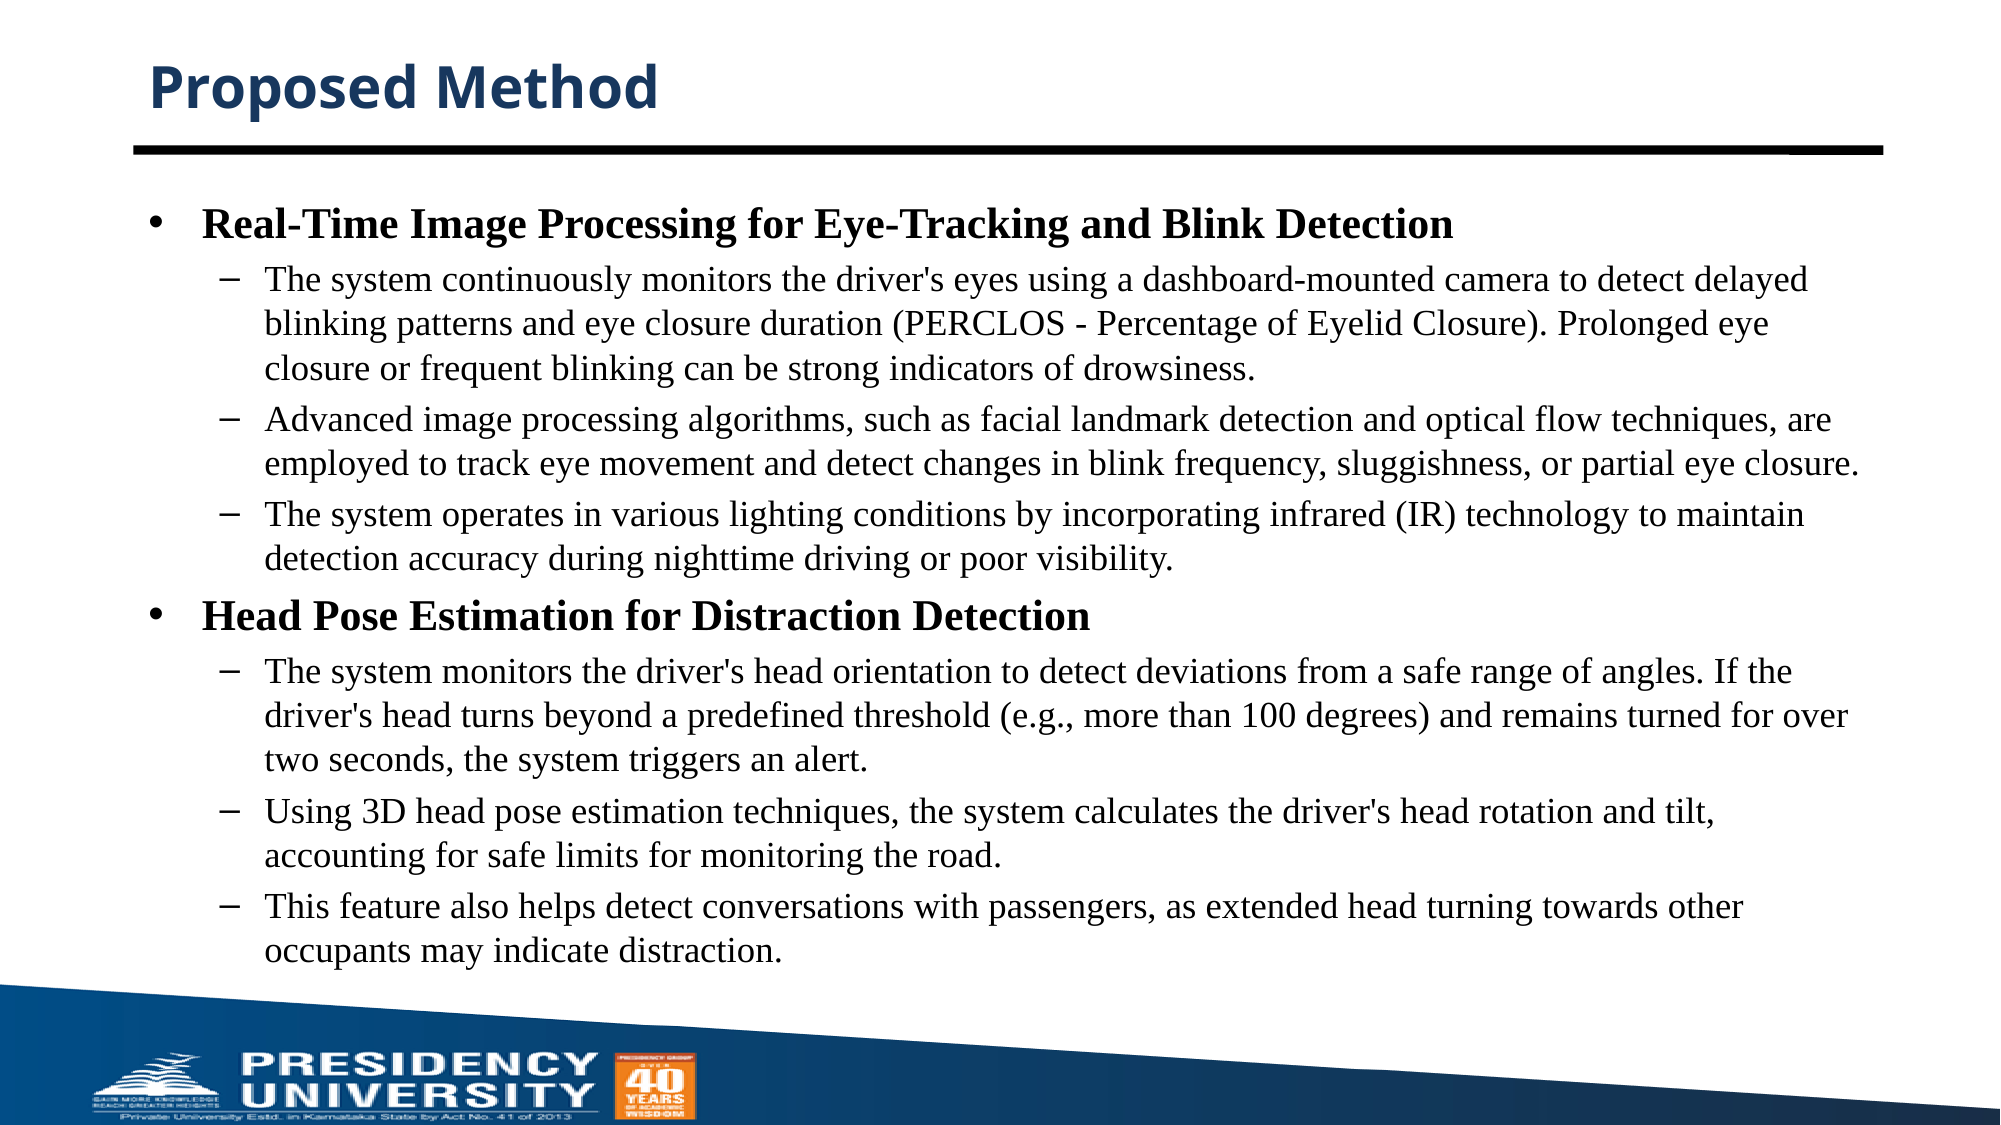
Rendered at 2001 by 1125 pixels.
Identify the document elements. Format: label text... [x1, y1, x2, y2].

picture [0, 982, 2000, 1125]
title Proposed Method [133, 45, 1884, 125]
list Real-Time Image Processing for Eye-Tracking and Blink Detection The system continuously monitors the driver's eyes using a dashboard-mounted camera to detect delayed blinking patterns and eye closure duration (PERCLOS - Percentage of Eyelid Closure). Prolonged eye closure or frequent blinking can be strong indicators of drowsiness. Advanced image processing algorithms, such as facial landmark detection and optical flow techniques, are employed to track eye movement and detect changes in blink frequency, sluggishness, or partial eye closure. The system operates in various lighting conditions by incorporating infrared (IR) technology to maintain detection accuracy during nighttime driving or poor visibility. Head Pose Estimation for Distraction Detection The system monitors the driver's head orientation to detect deviations from a safe range of angles. If the driver's head turns beyond a predefined threshold (e.g., more than 100 degrees) and remains turned for over two seconds, the system triggers an alert. Using 3D head pose estimation techniques, the system calculates the driver's head rotation and tilt, accounting for safe limits for monitoring the road. This feature also helps detect conversations with passengers, as extended head turning towards other occupants may indicate distraction. [133, 187, 1884, 1000]
